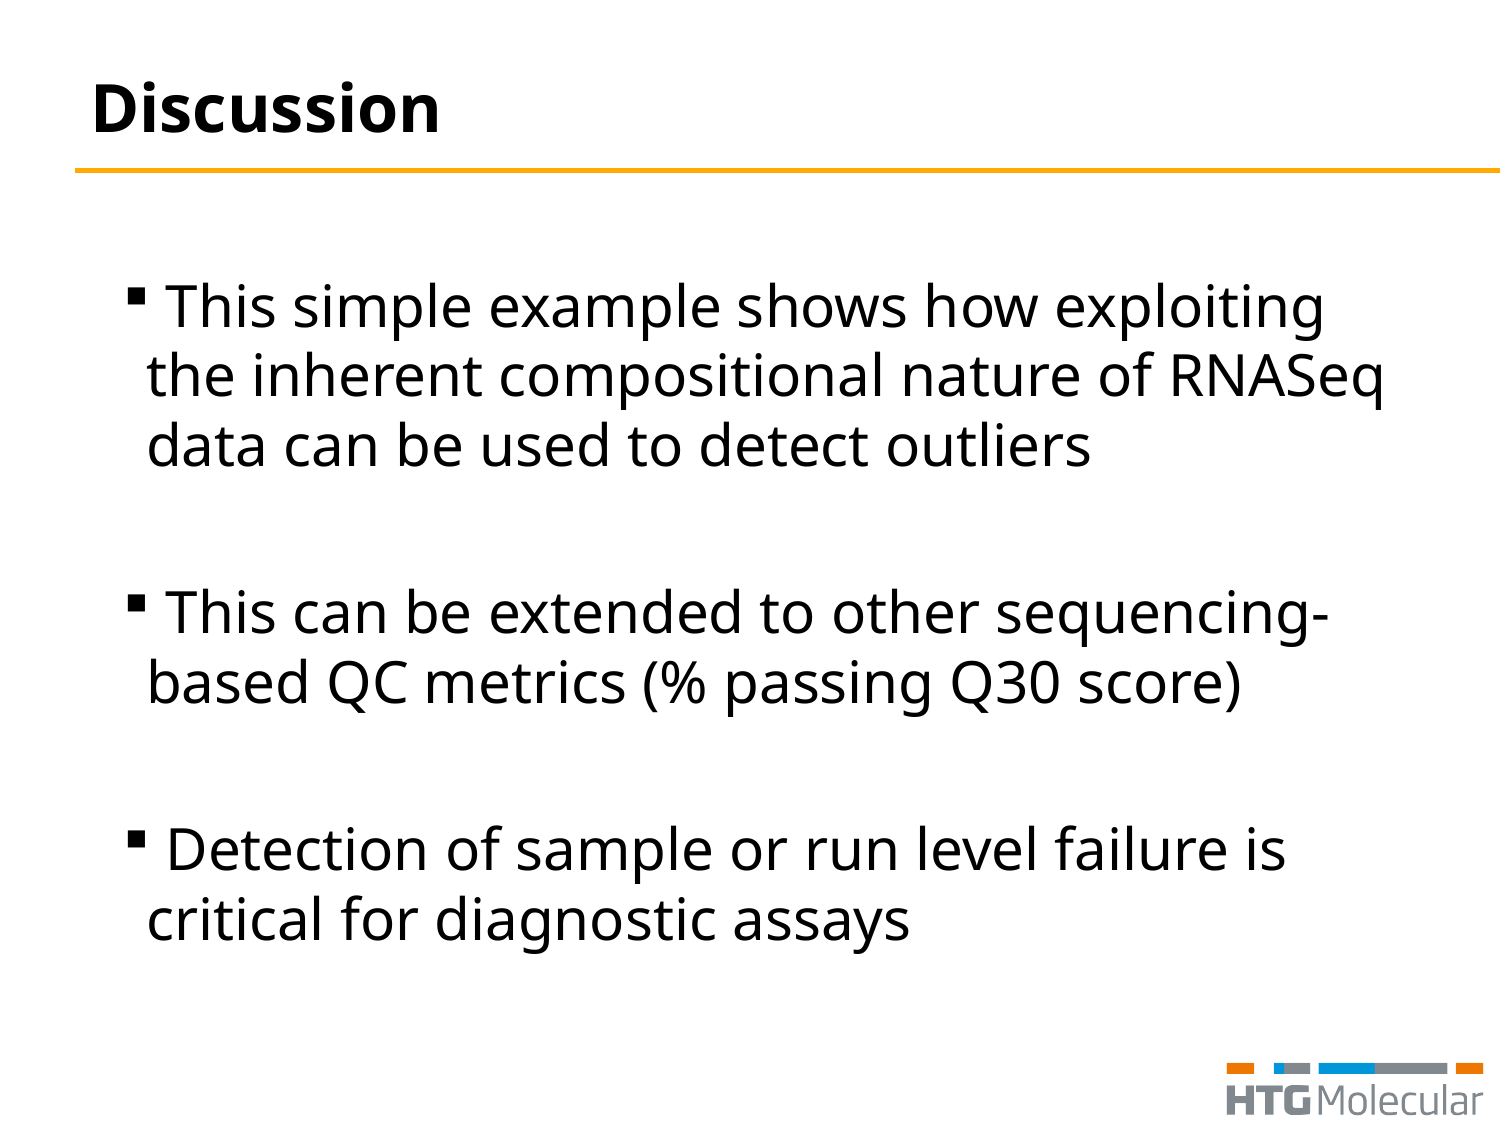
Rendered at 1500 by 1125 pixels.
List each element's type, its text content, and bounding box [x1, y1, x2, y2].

list This simple example shows how exploiting the inherent compositional nature of RNASeq data can be used to detect outliers This can be extended to other sequencing-based QC metrics (% passing Q30 score) Detection of sample or run level failure is critical for diagnostic assays [75, 253, 1425, 1059]
title Discussion [75, 22, 1425, 160]
picture [1223, 1059, 1487, 1119]
